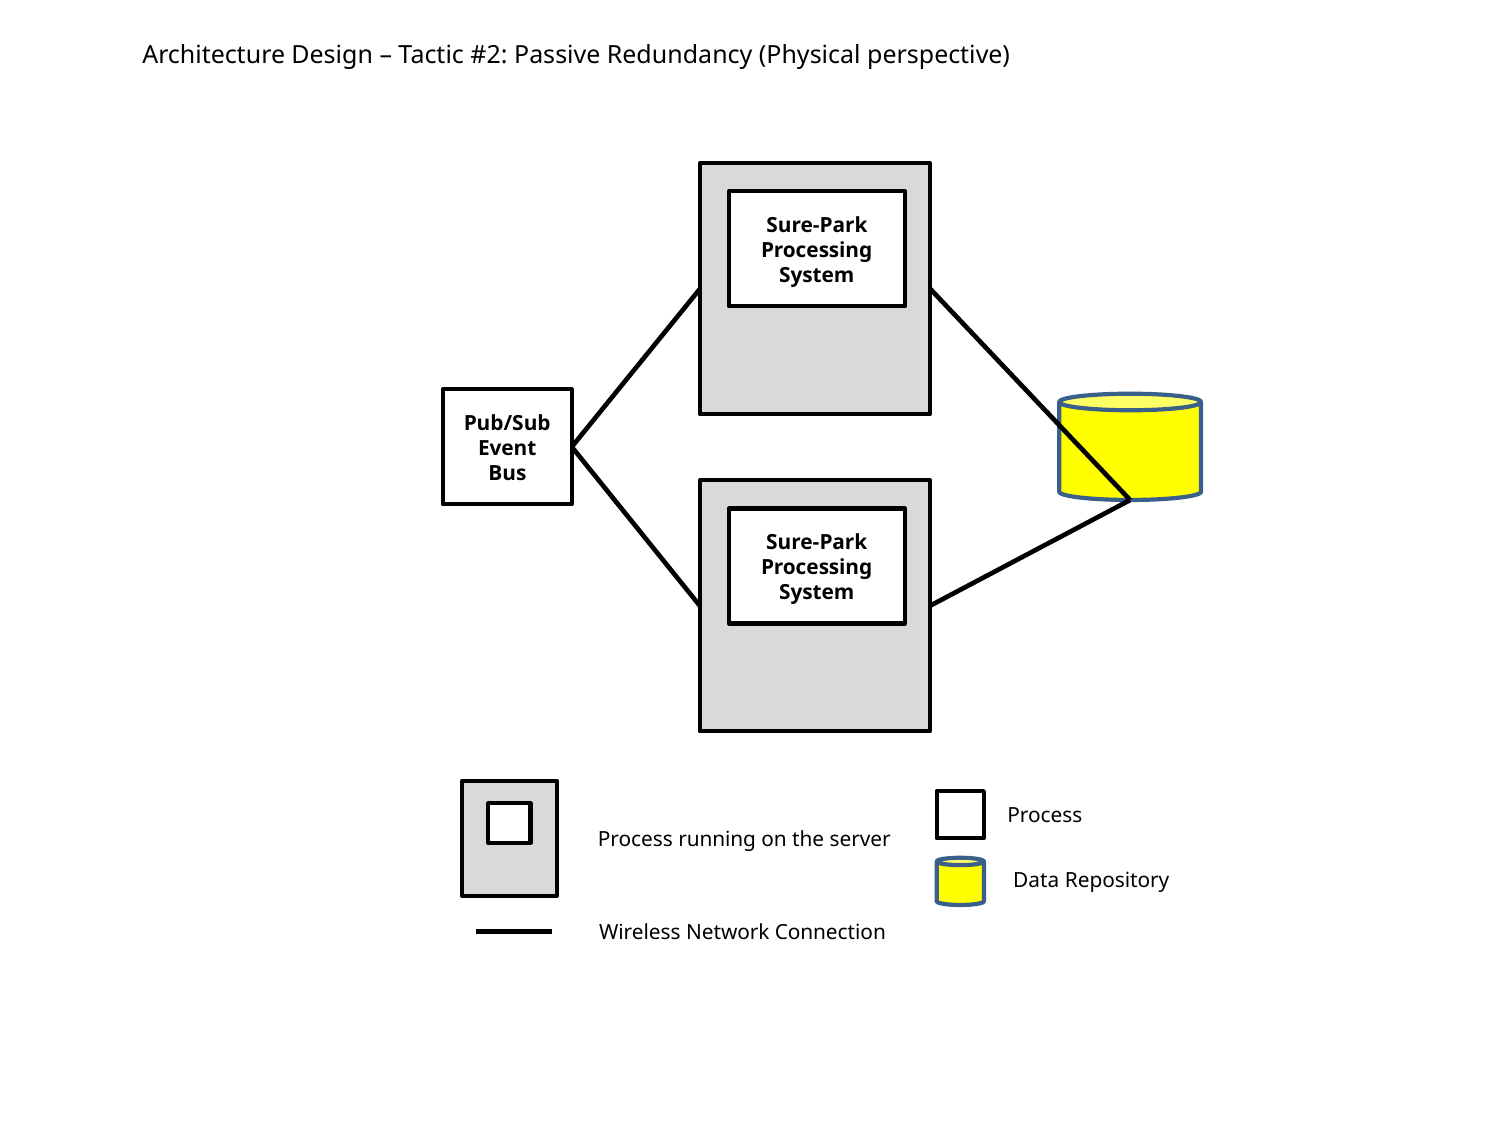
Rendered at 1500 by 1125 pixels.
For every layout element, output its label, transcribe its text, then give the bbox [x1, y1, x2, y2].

text_box Process running on the server [583, 818, 906, 858]
text_box Data Repository [998, 859, 1185, 899]
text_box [571, 288, 701, 446]
text_box Sure-Park Processing System [727, 189, 907, 308]
text_box Sure-Park Processing System [727, 506, 907, 626]
text_box Pub/Sub Event Bus [441, 387, 566, 506]
text_box [698, 161, 932, 416]
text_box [1065, 396, 1195, 408]
text_box Architecture Design – Tactic #2: Passive Redundancy (Physical perspective) [127, 31, 1027, 76]
text_box [1064, 391, 1204, 503]
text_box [929, 446, 1060, 607]
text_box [571, 446, 701, 607]
text_box [486, 801, 533, 845]
text_box Process [992, 794, 1098, 835]
text_box Wireless Network Connection [584, 911, 901, 952]
text_box [935, 789, 986, 840]
text_box [934, 855, 987, 908]
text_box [929, 288, 1060, 446]
text_box [460, 779, 559, 898]
text_box [698, 478, 932, 733]
